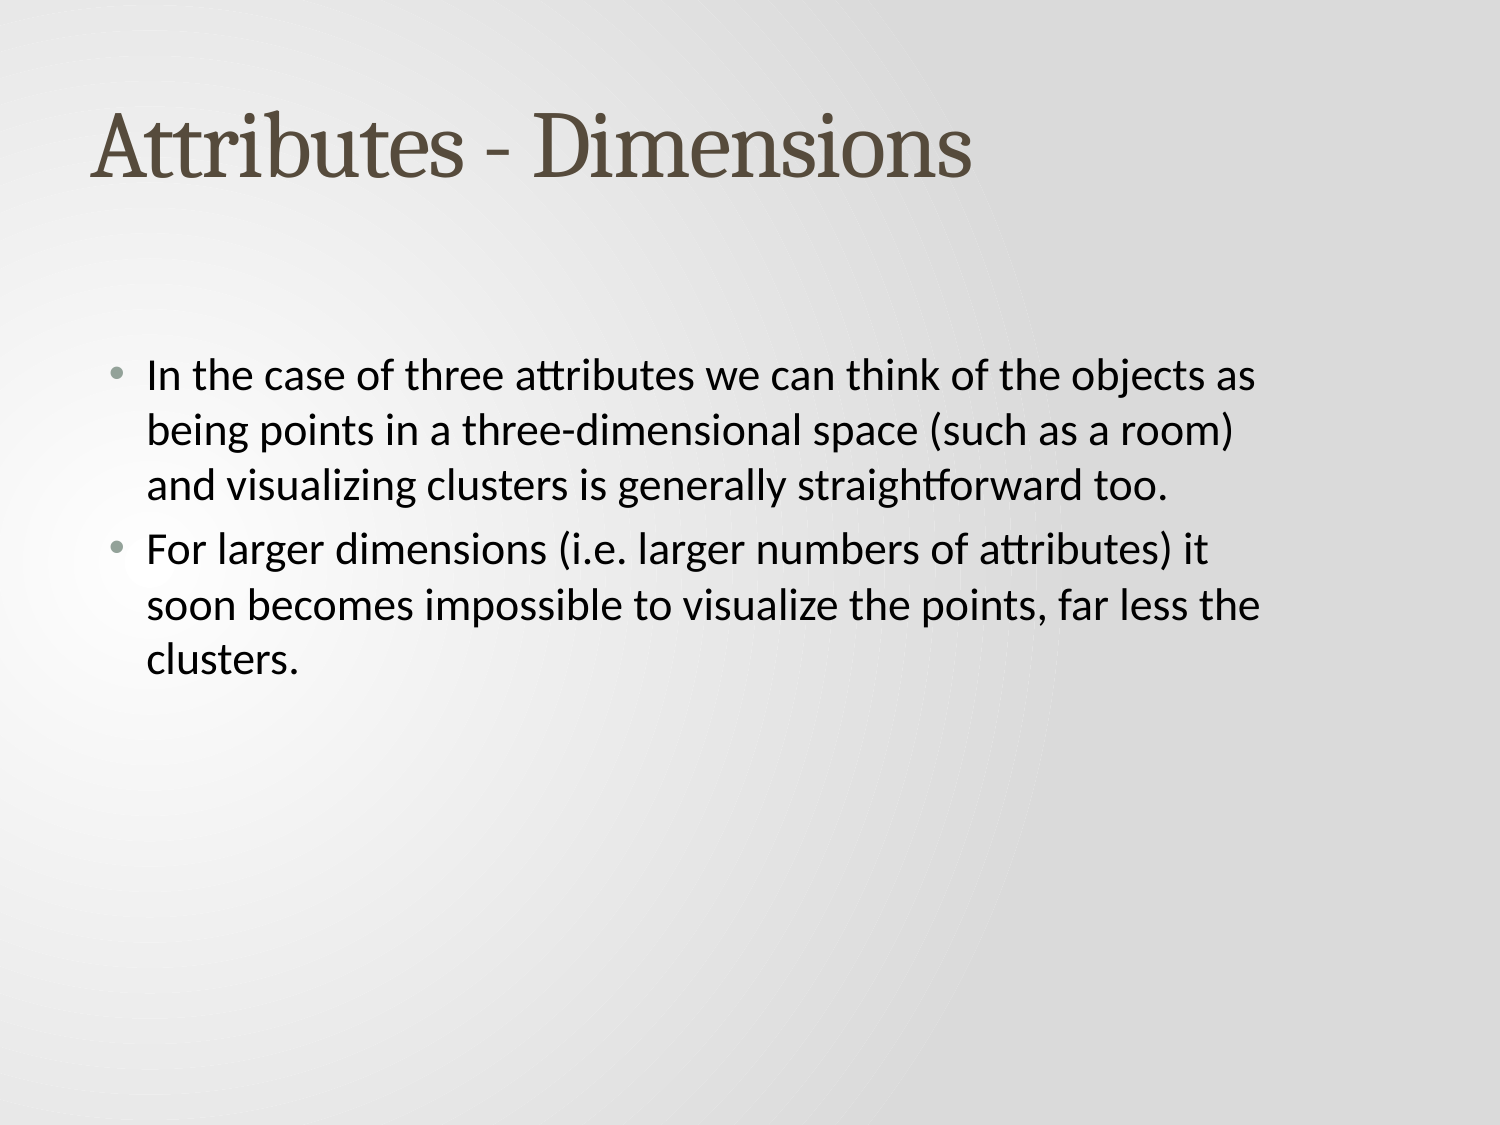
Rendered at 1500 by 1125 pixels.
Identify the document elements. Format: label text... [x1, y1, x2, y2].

list In the case of three attributes we can think of the objects as being points in a three-dimensional space (such as a room) and visualizing clusters is generally straightforward too. For larger dimensions (i.e. larger numbers of attributes) it soon becomes impossible to visualize the points, far less the clusters. [75, 337, 1325, 1050]
title Attributes - Dimensions [75, 45, 1325, 233]
